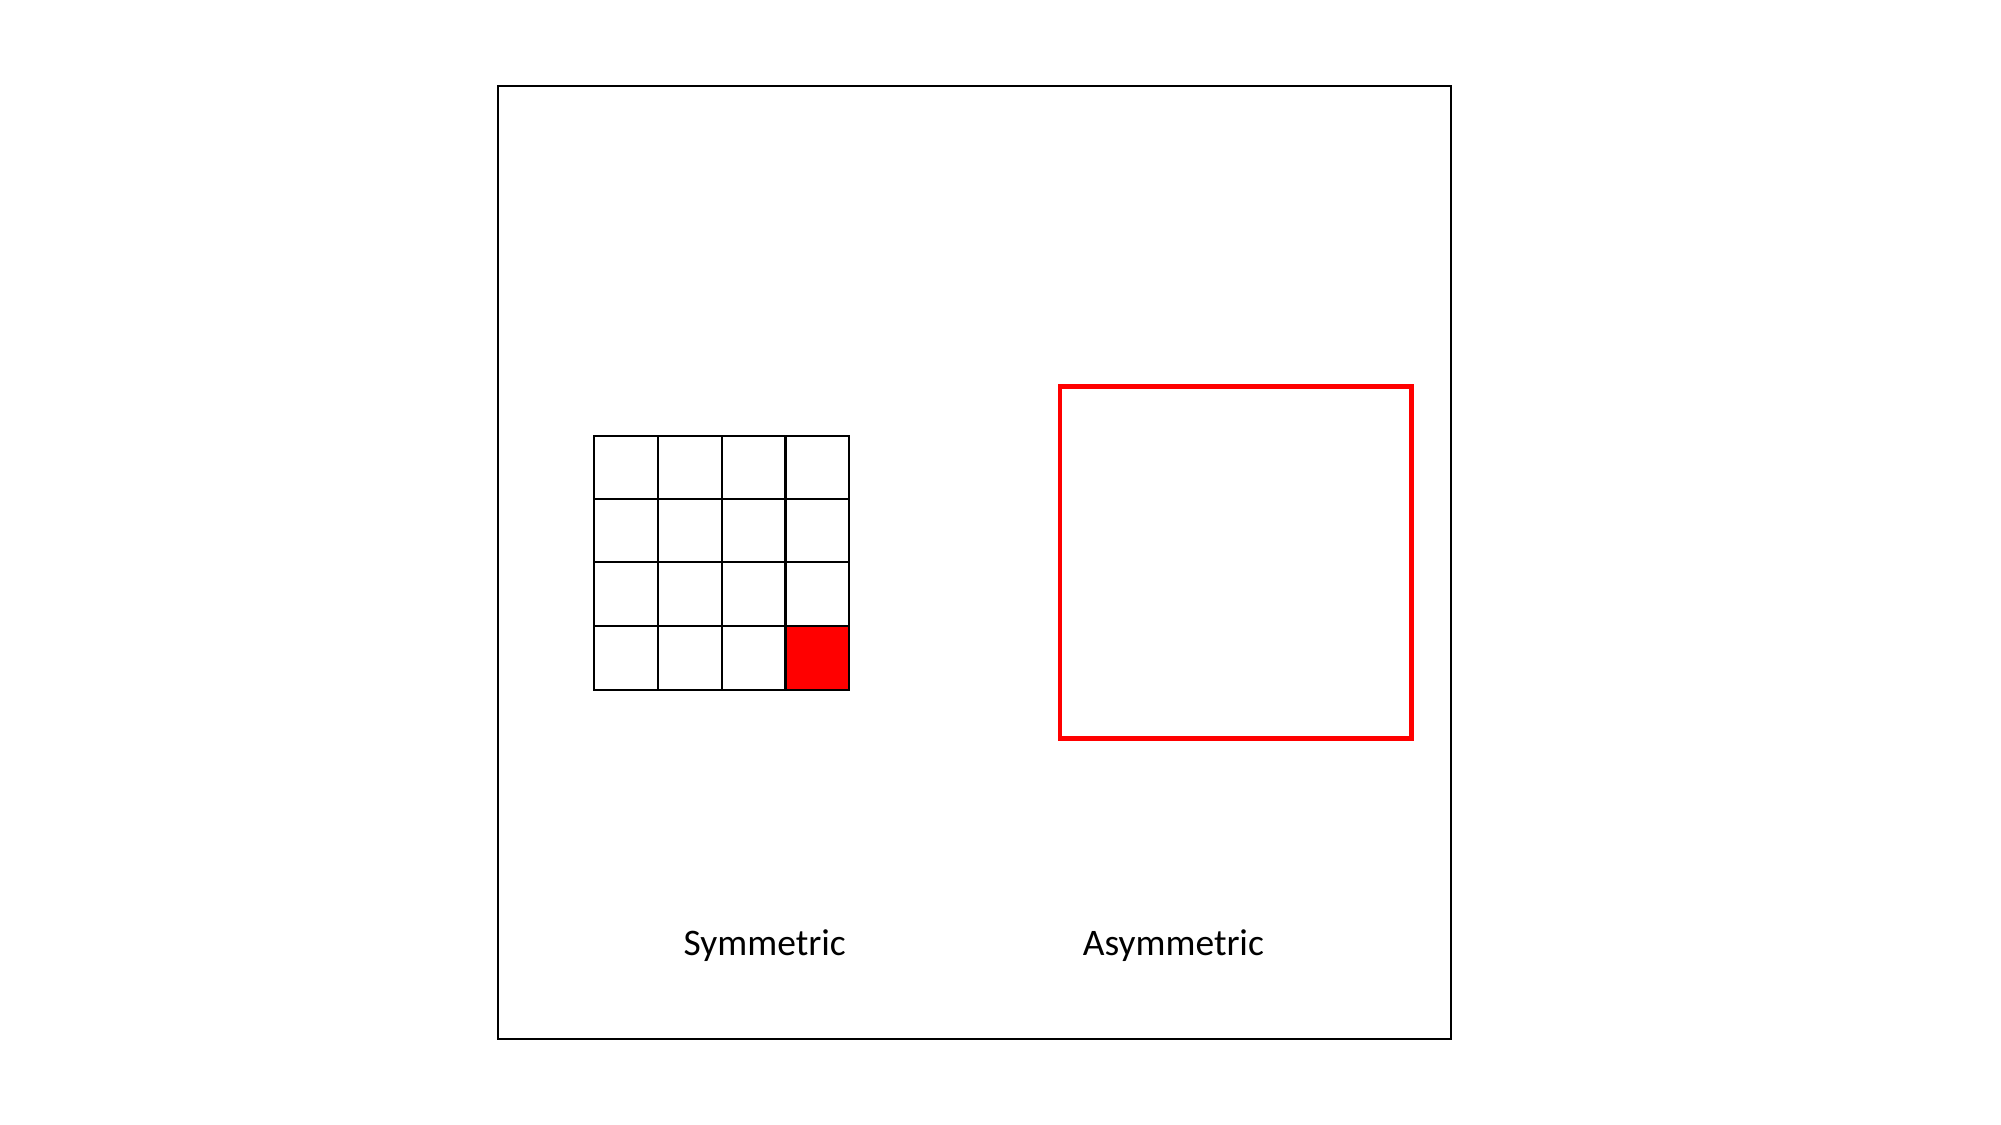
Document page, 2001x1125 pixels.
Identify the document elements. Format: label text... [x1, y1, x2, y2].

text_box [657, 435, 721, 498]
text_box [593, 435, 657, 498]
text_box [784, 561, 850, 625]
text_box [721, 561, 784, 625]
text_box [1059, 385, 1413, 739]
text_box [657, 498, 721, 561]
text_box [657, 561, 721, 625]
text_box [593, 625, 657, 691]
text_box [784, 625, 850, 691]
text_box [721, 498, 784, 561]
text_box [657, 625, 721, 691]
text_box [784, 435, 850, 498]
text_box [721, 625, 784, 691]
text_box [593, 561, 657, 625]
text_box [784, 498, 850, 561]
text_box [721, 435, 784, 498]
text_box Symmetric Asymmetric [668, 910, 1280, 971]
text_box [497, 85, 1452, 1040]
text_box [593, 498, 657, 561]
